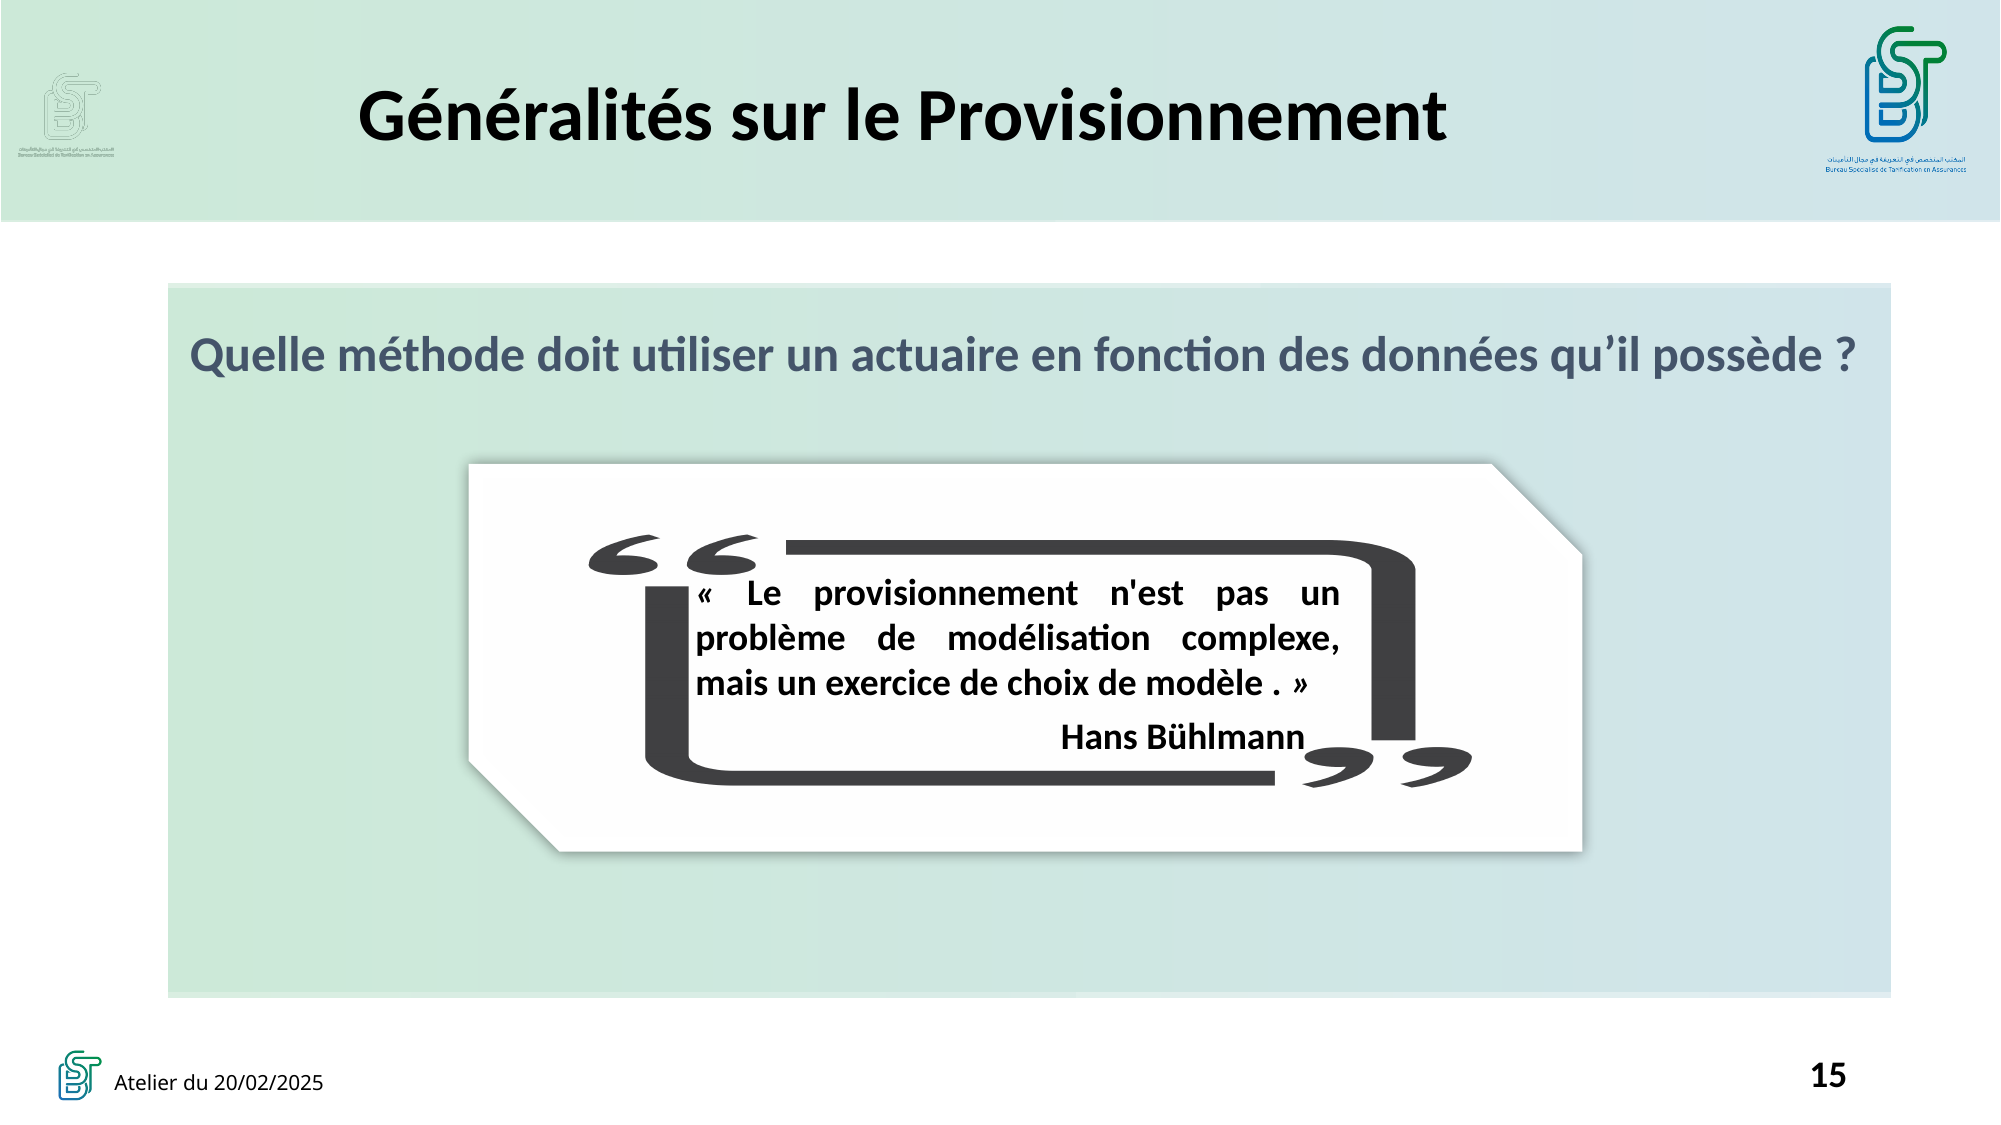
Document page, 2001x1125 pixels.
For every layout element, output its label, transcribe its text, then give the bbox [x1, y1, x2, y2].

picture [1, 0, 2000, 222]
text_box 15 [1412, 1042, 1863, 1103]
picture [168, 283, 1891, 999]
picture [35, 1043, 115, 1102]
text_box Atelier du 20/02/2025 [99, 1062, 523, 1108]
